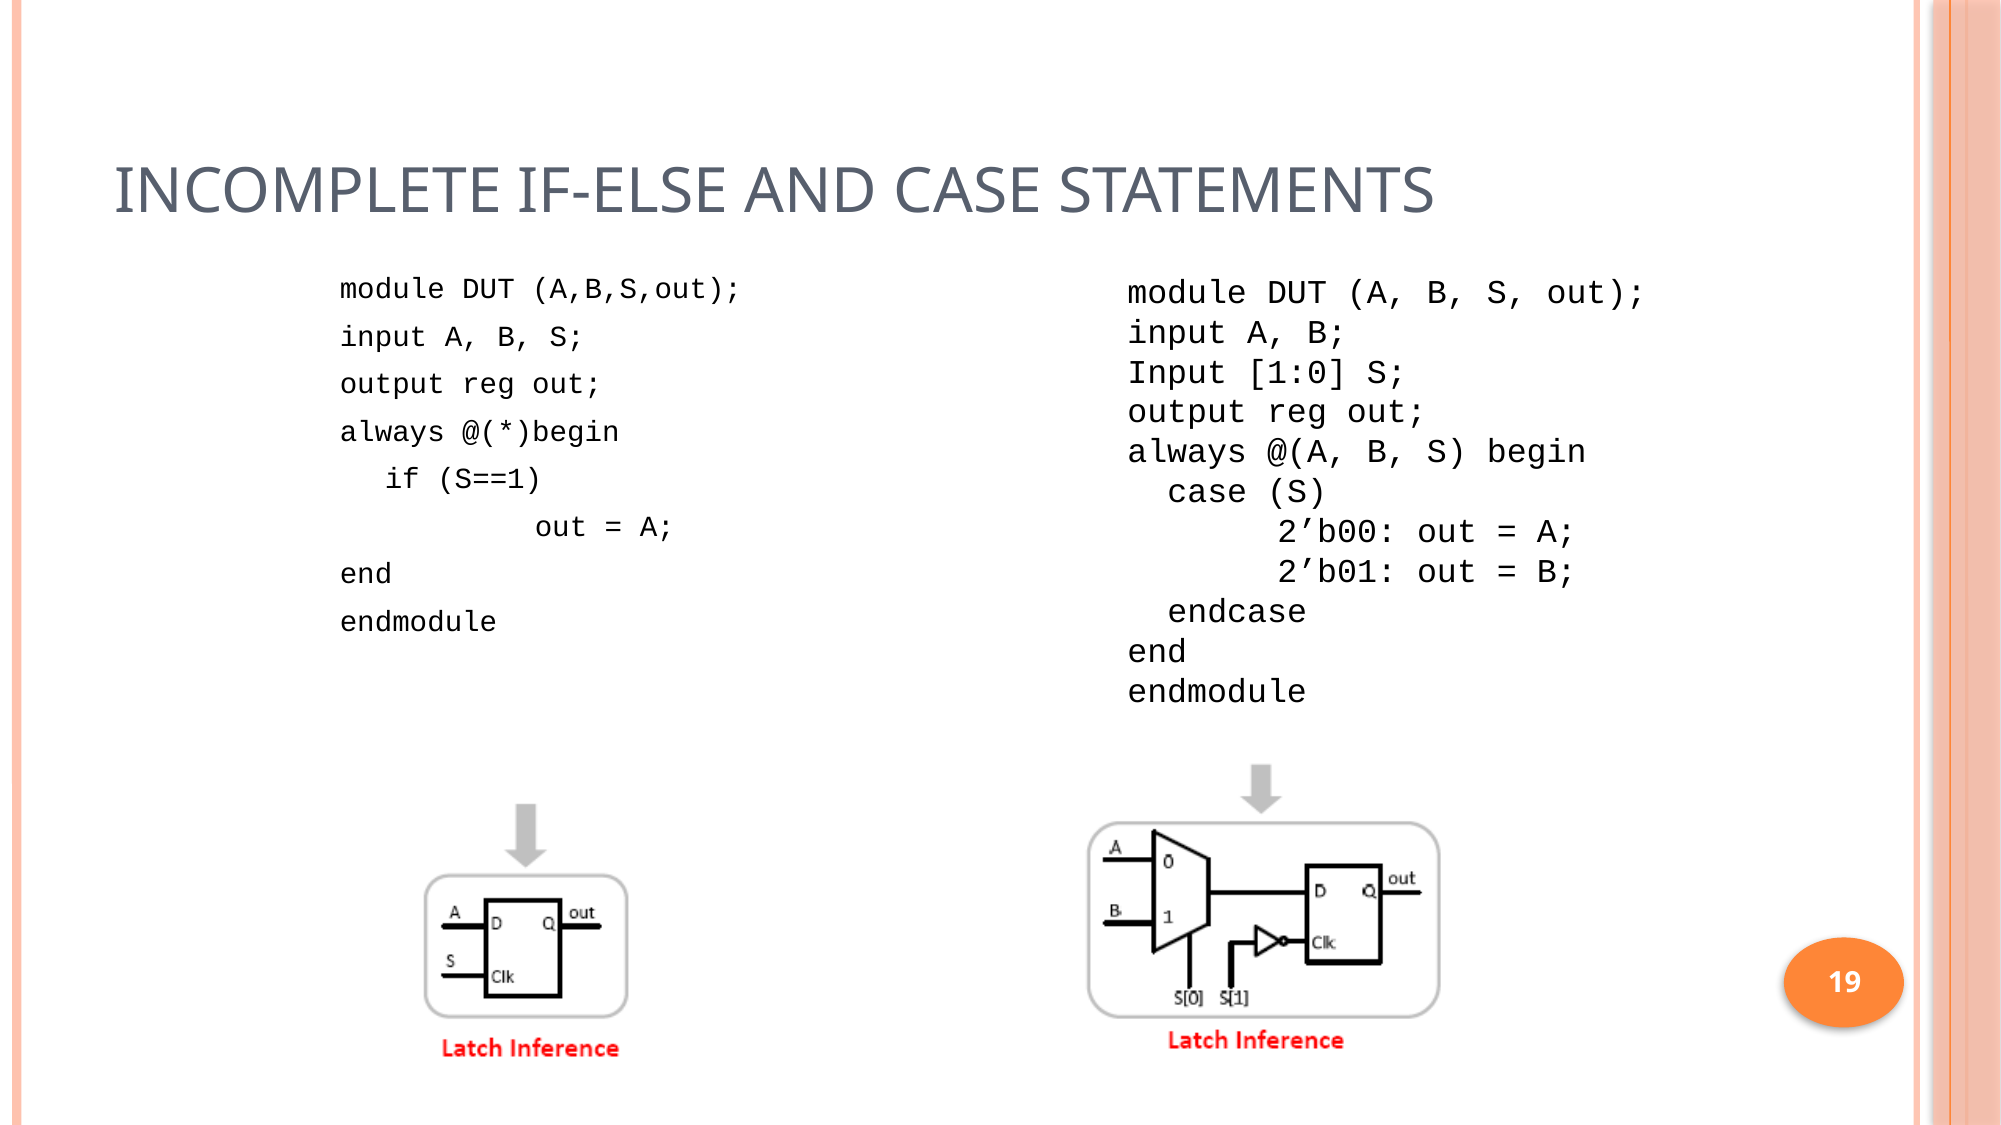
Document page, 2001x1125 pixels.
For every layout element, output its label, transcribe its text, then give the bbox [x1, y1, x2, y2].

text_box module DUT (A, B, S, out); input A, B; Input [1:0] S; output reg out; always @(A, B, S) begin case (S) 2’b00: out = A; 2’b01: out = B; endcase end endmodule [1112, 262, 1675, 750]
list module DUT (A,B,S,out); input A, B, S; output reg out; always @(*)begin if (S==1) out = A; end endmodule [324, 262, 800, 688]
title Incomplete If-Else and Case statements [99, 45, 1734, 233]
picture [1049, 761, 1456, 1056]
slide_number 19 [1777, 940, 1912, 1027]
picture [399, 786, 668, 1085]
